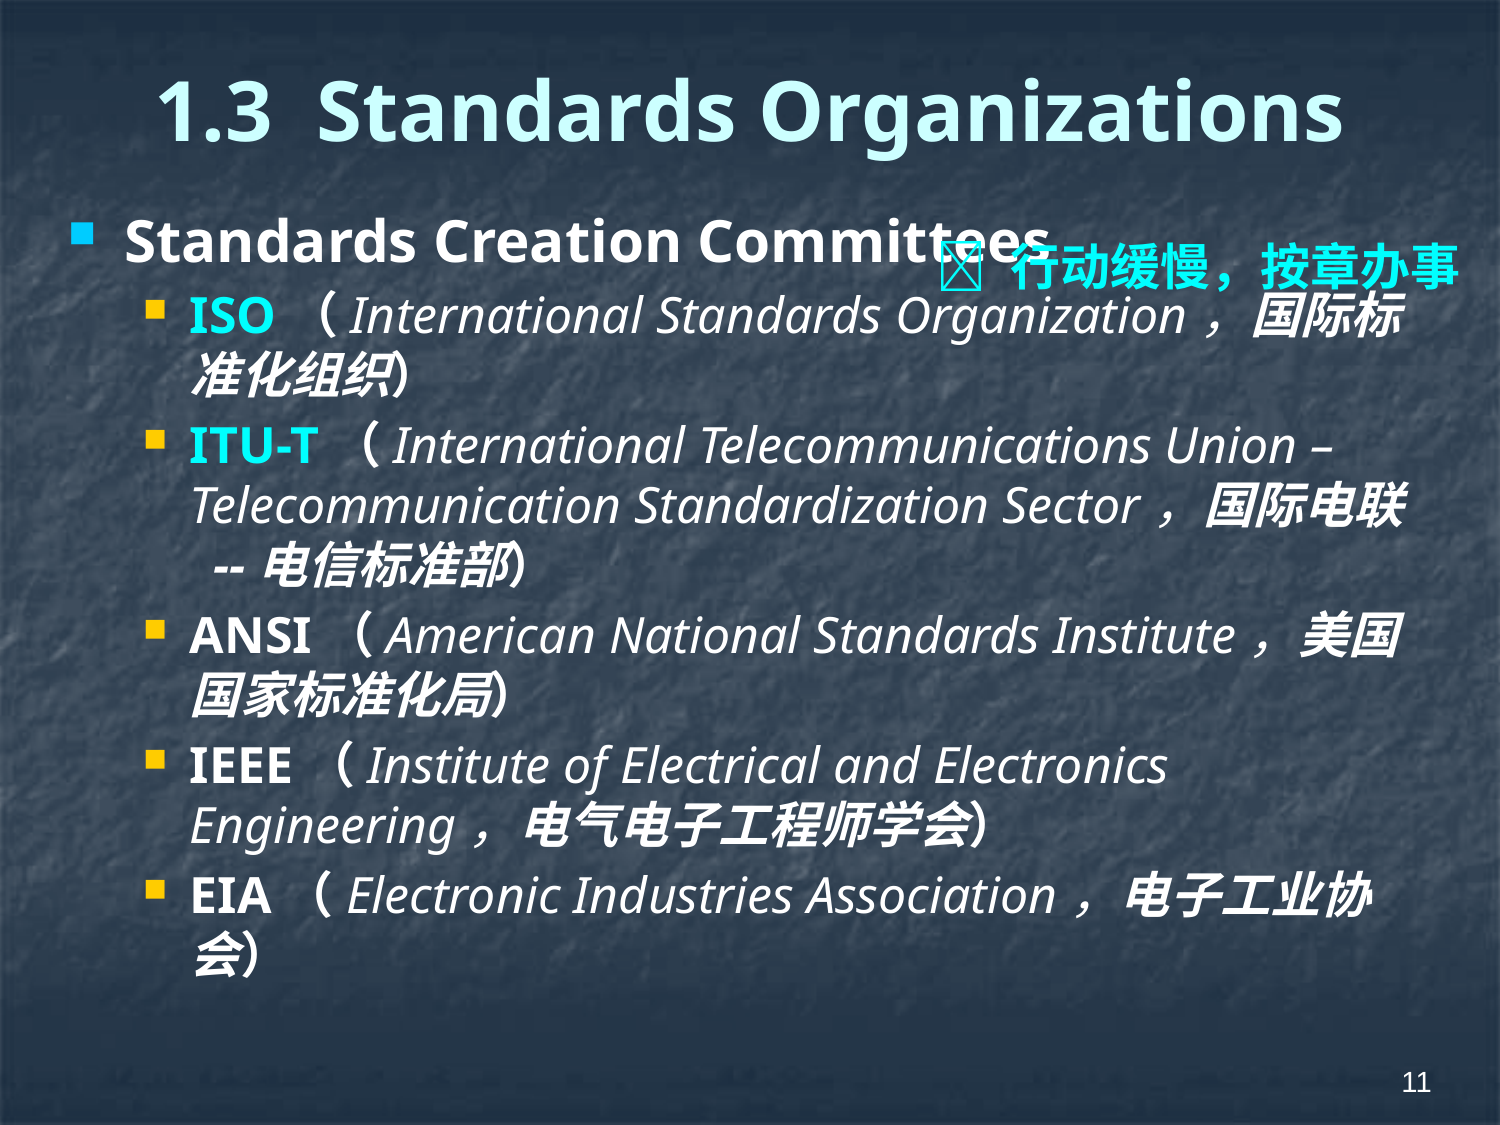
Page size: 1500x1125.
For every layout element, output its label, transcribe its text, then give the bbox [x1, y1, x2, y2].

title 1.3 Standards Organizations [53, 19, 1447, 196]
slide_number 11 [1096, 1035, 1447, 1106]
text_box  行动缓慢，按章办事 [922, 227, 1475, 303]
list Standards Creation Committees ISO（International Standards Organization，国际标准化组织） ITU-T（International Telecommunications Union – Telecommunication Standardization Sector，国际电联 --电信标准部） ANSI（American National Standards Institute，美国国家标准化局） IEEE（Institute of Electrical and Electronics Engineering，电气电子工程师学会） EIA（Electronic Industries Association，电子工业协会） [53, 196, 1447, 1035]
